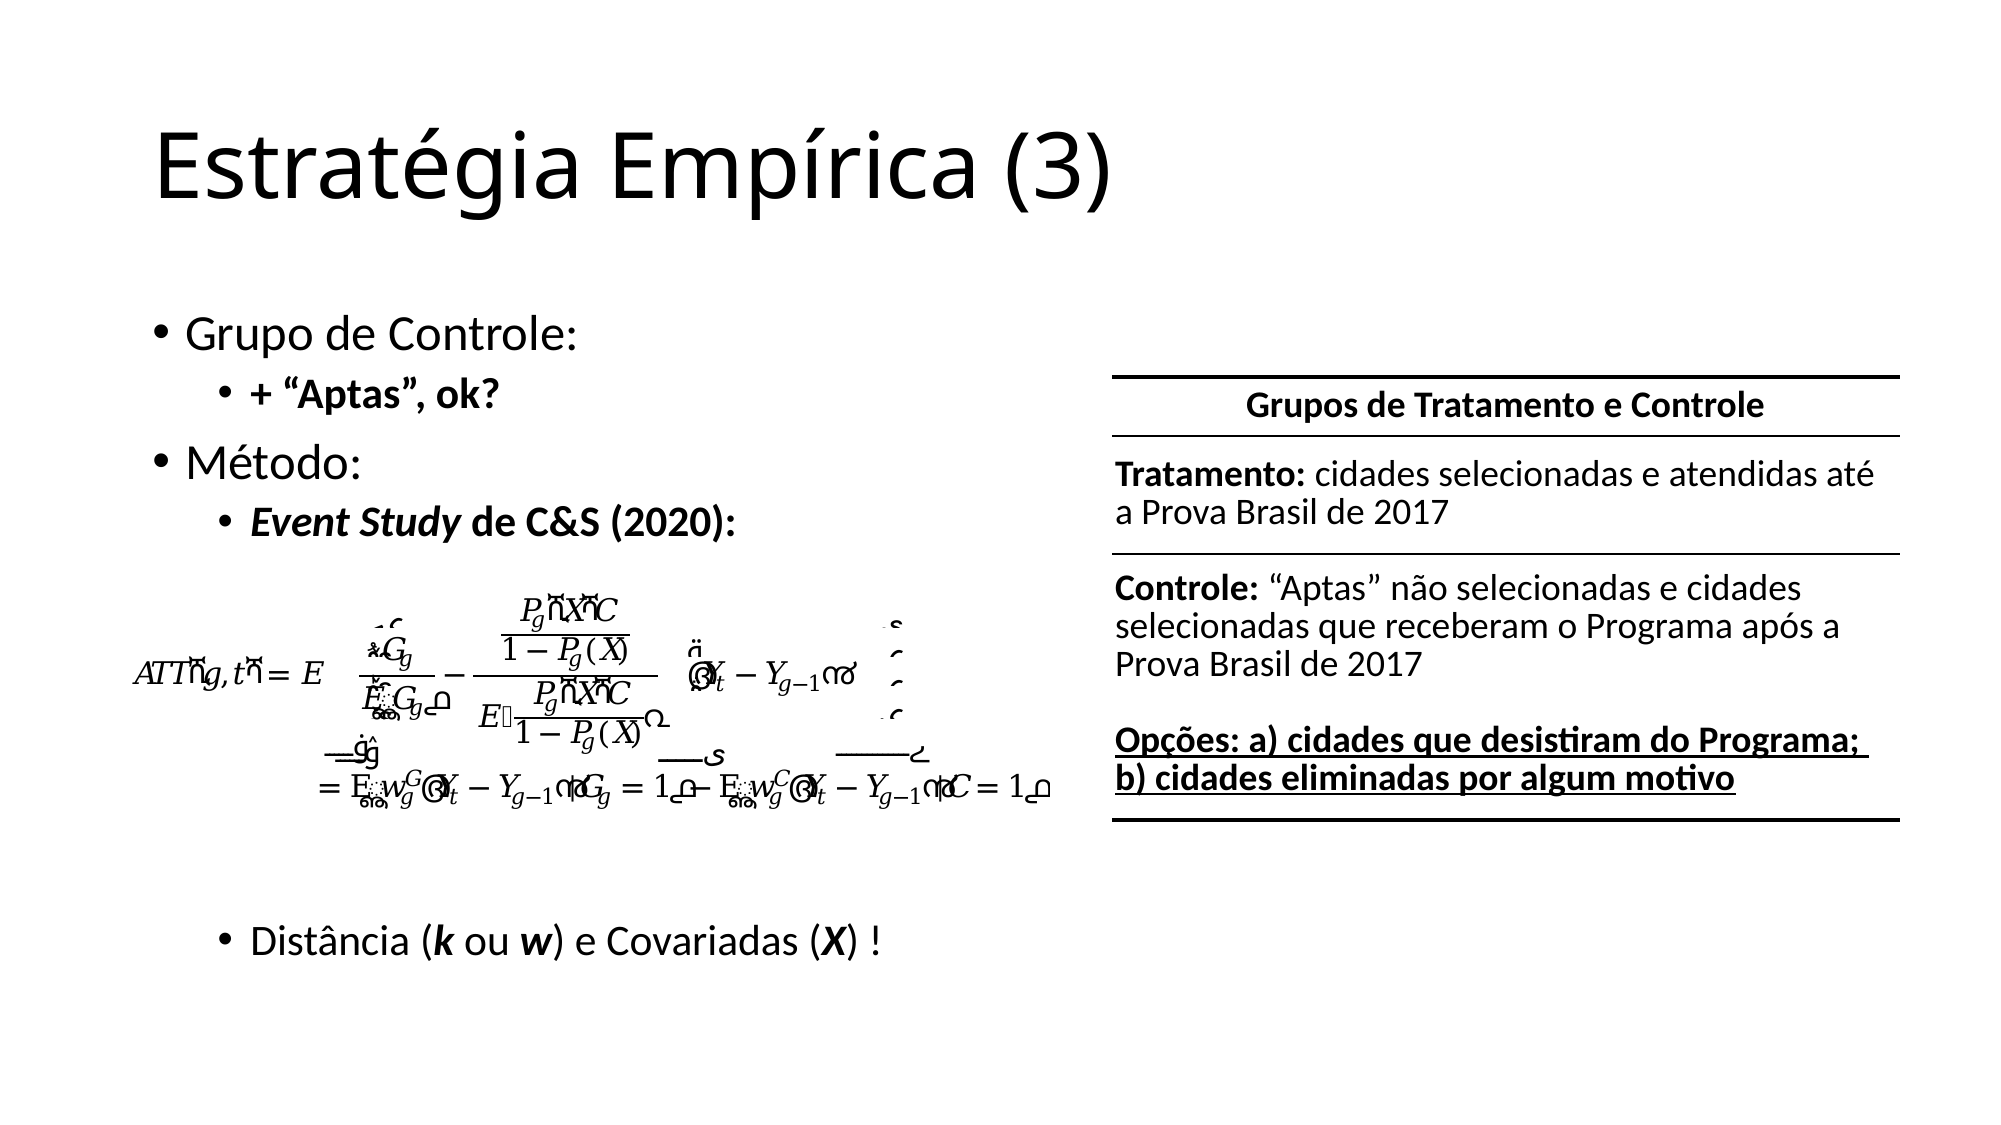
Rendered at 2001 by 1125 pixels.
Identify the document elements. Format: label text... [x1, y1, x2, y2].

list Grupo de Controle: + “Aptas”, ok? Método: Event Study de C&S (2020): Distância (k ou w) e Covariadas (X) ! [137, 299, 907, 584]
list Grupo de Controle: + “Aptas”, ok? Método: Event Study de C&S (2020): Distância (k ou w) e Covariadas (X) ! [137, 833, 907, 1014]
title Estratégia Empírica (3) [137, 59, 1863, 278]
table_header Grupos de Tratamento e Controle [1112, 379, 1900, 435]
picture [116, 584, 1050, 833]
table_cell Opções: a) cidades que desistiram do Programa; b) cidades eliminadas por algum motivo [1112, 702, 1900, 818]
table_cell Controle: “Aptas” não selecionadas e cidades selecionadas que receberam o Programa após a Prova Brasil de 2017 [1112, 555, 1900, 702]
table_cell Tratamento: cidades selecionadas e atendidas até a Prova Brasil de 2017 [1112, 437, 1900, 553]
